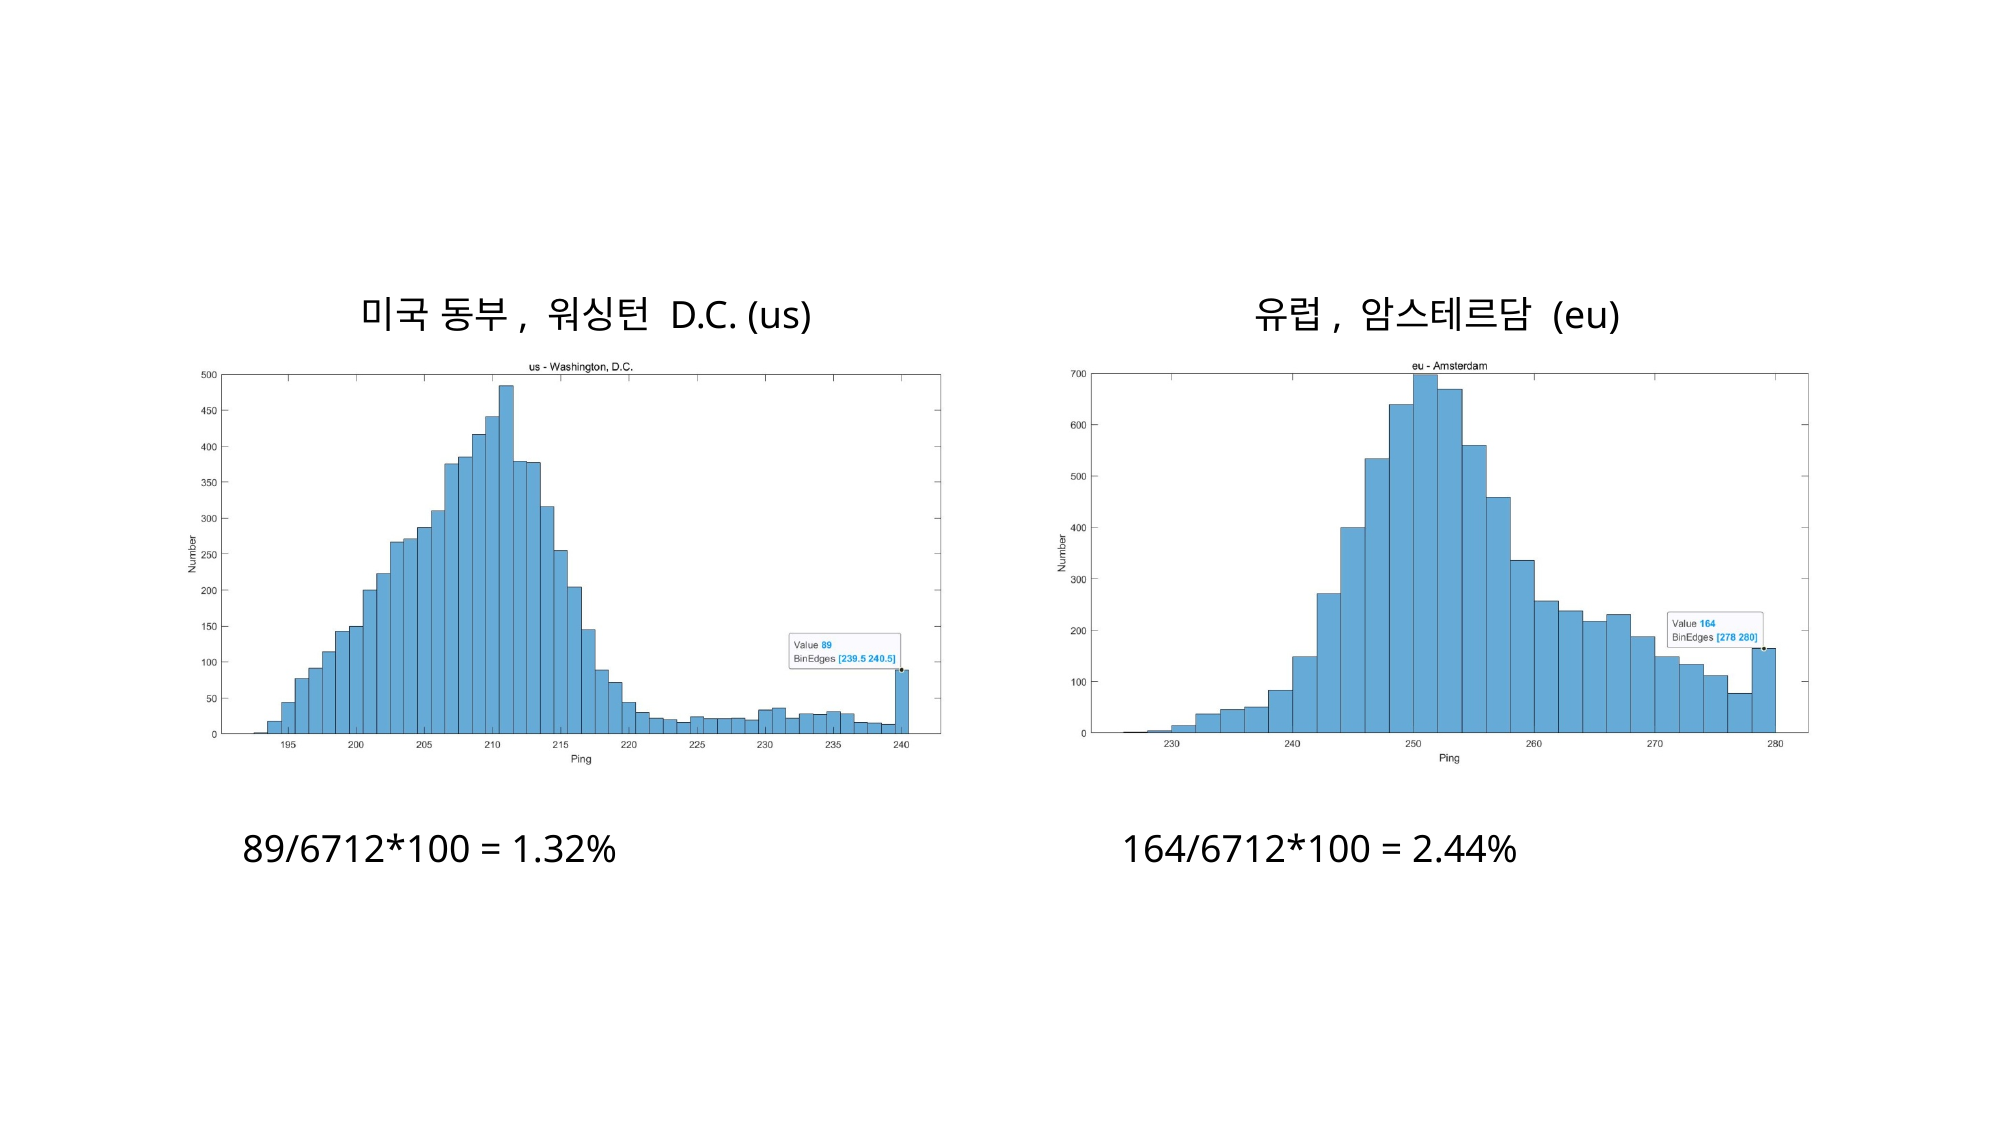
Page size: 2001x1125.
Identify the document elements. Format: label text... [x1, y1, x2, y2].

text_box 미국 동부, 워싱턴 D.C. (us) [65, 256, 916, 344]
picture [185, 359, 945, 766]
picture [1055, 359, 1812, 766]
text_box 유럽, 암스테르담 (eu) [916, 256, 1917, 344]
text_box 164/6712*100 = 2.44% [1065, 790, 2000, 878]
text_box 89/6712*100 = 1.32% [185, 790, 1065, 878]
